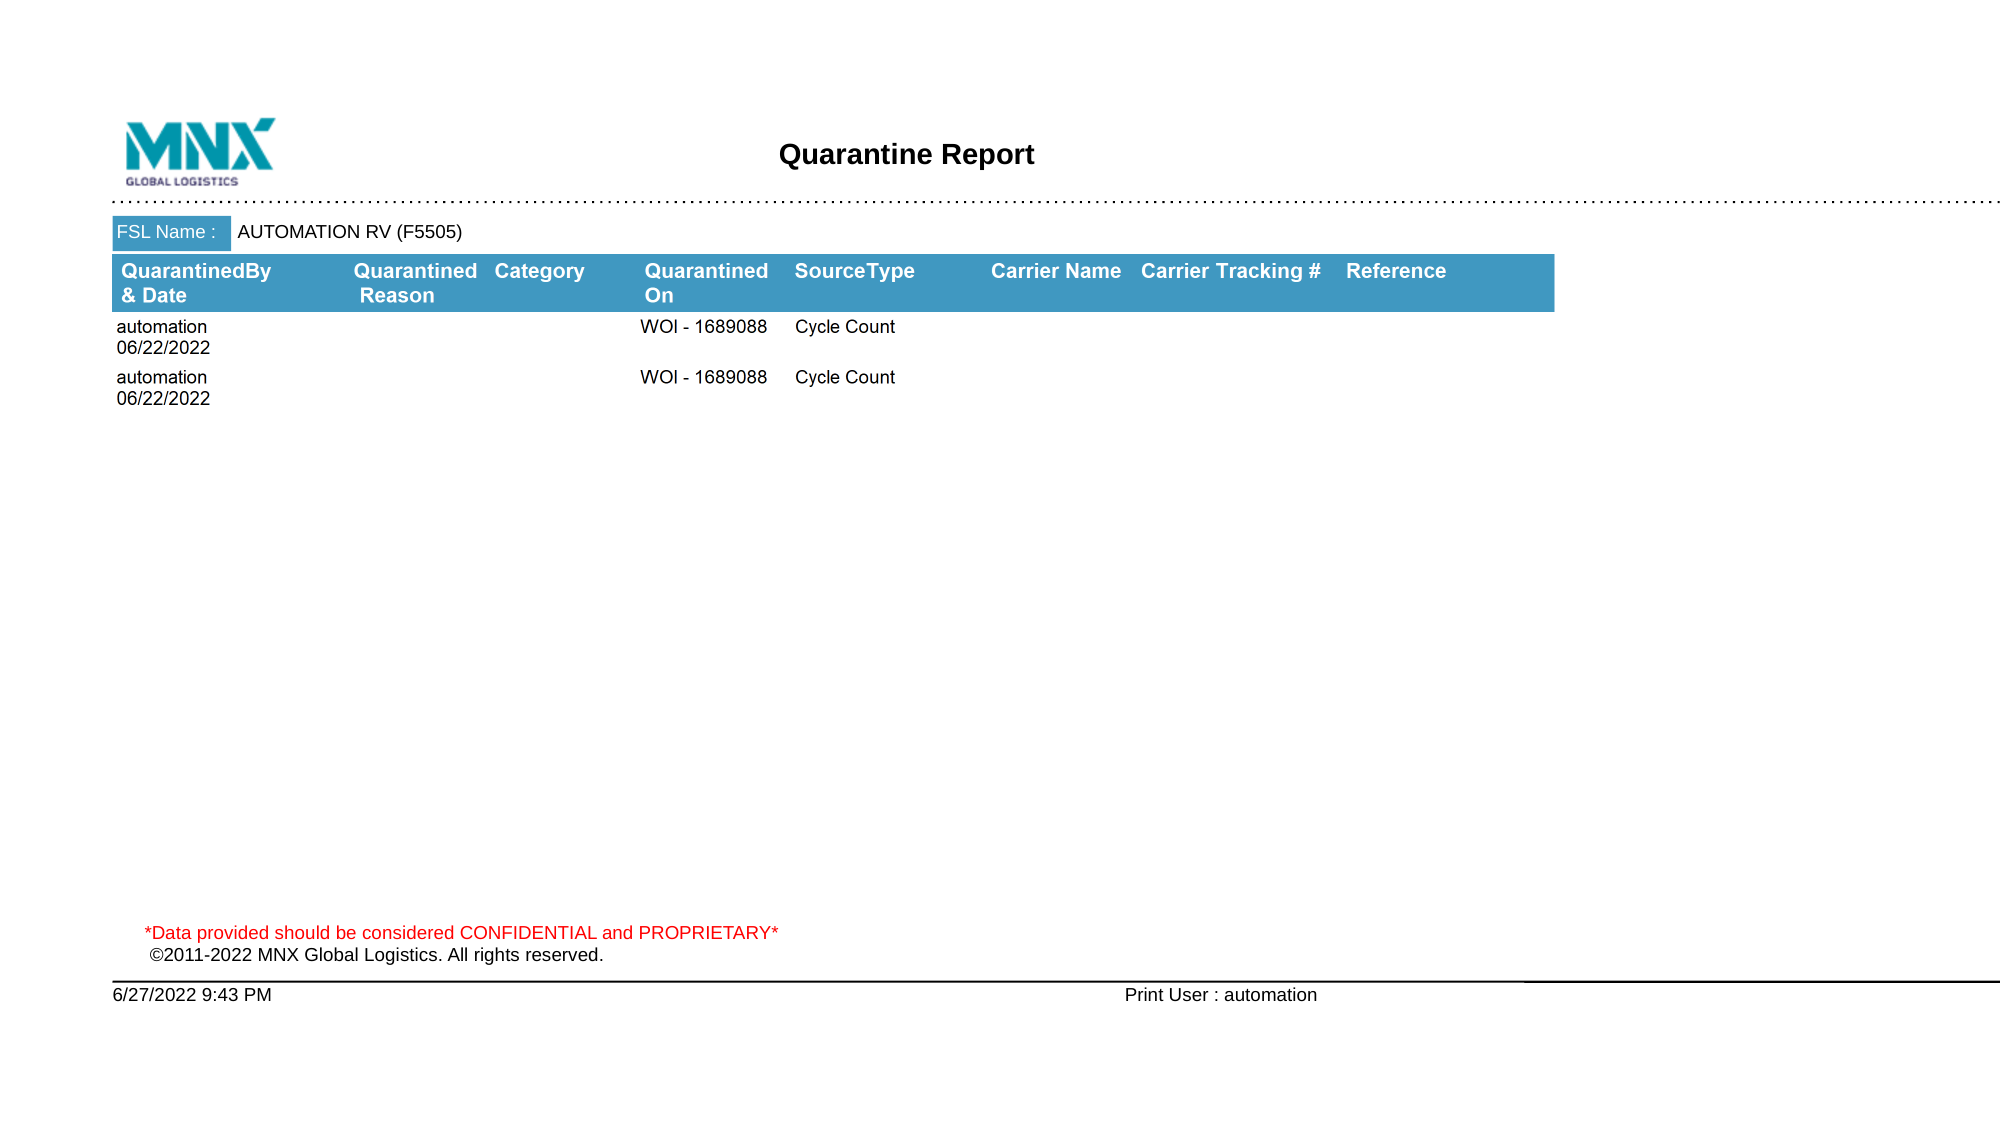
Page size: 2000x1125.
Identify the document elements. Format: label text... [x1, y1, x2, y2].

text_box 6/27/2022 9:43 PM [112, 983, 343, 1013]
picture [112, 254, 1555, 547]
text_box Quarantine Report [562, 131, 1252, 173]
picture [112, 115, 323, 188]
text_box FSL Name : [112, 215, 232, 252]
text_box AUTOMATION RV (F5505) [233, 215, 669, 252]
text_box Print User : automation [1055, 983, 1387, 1013]
text_box *Data provided should be considered CONFIDENTIAL and PROPRIETARY* [144, 920, 1158, 942]
text_box ©2011-2022 MNX Global Logistics. All rights reserved. [144, 942, 1158, 964]
